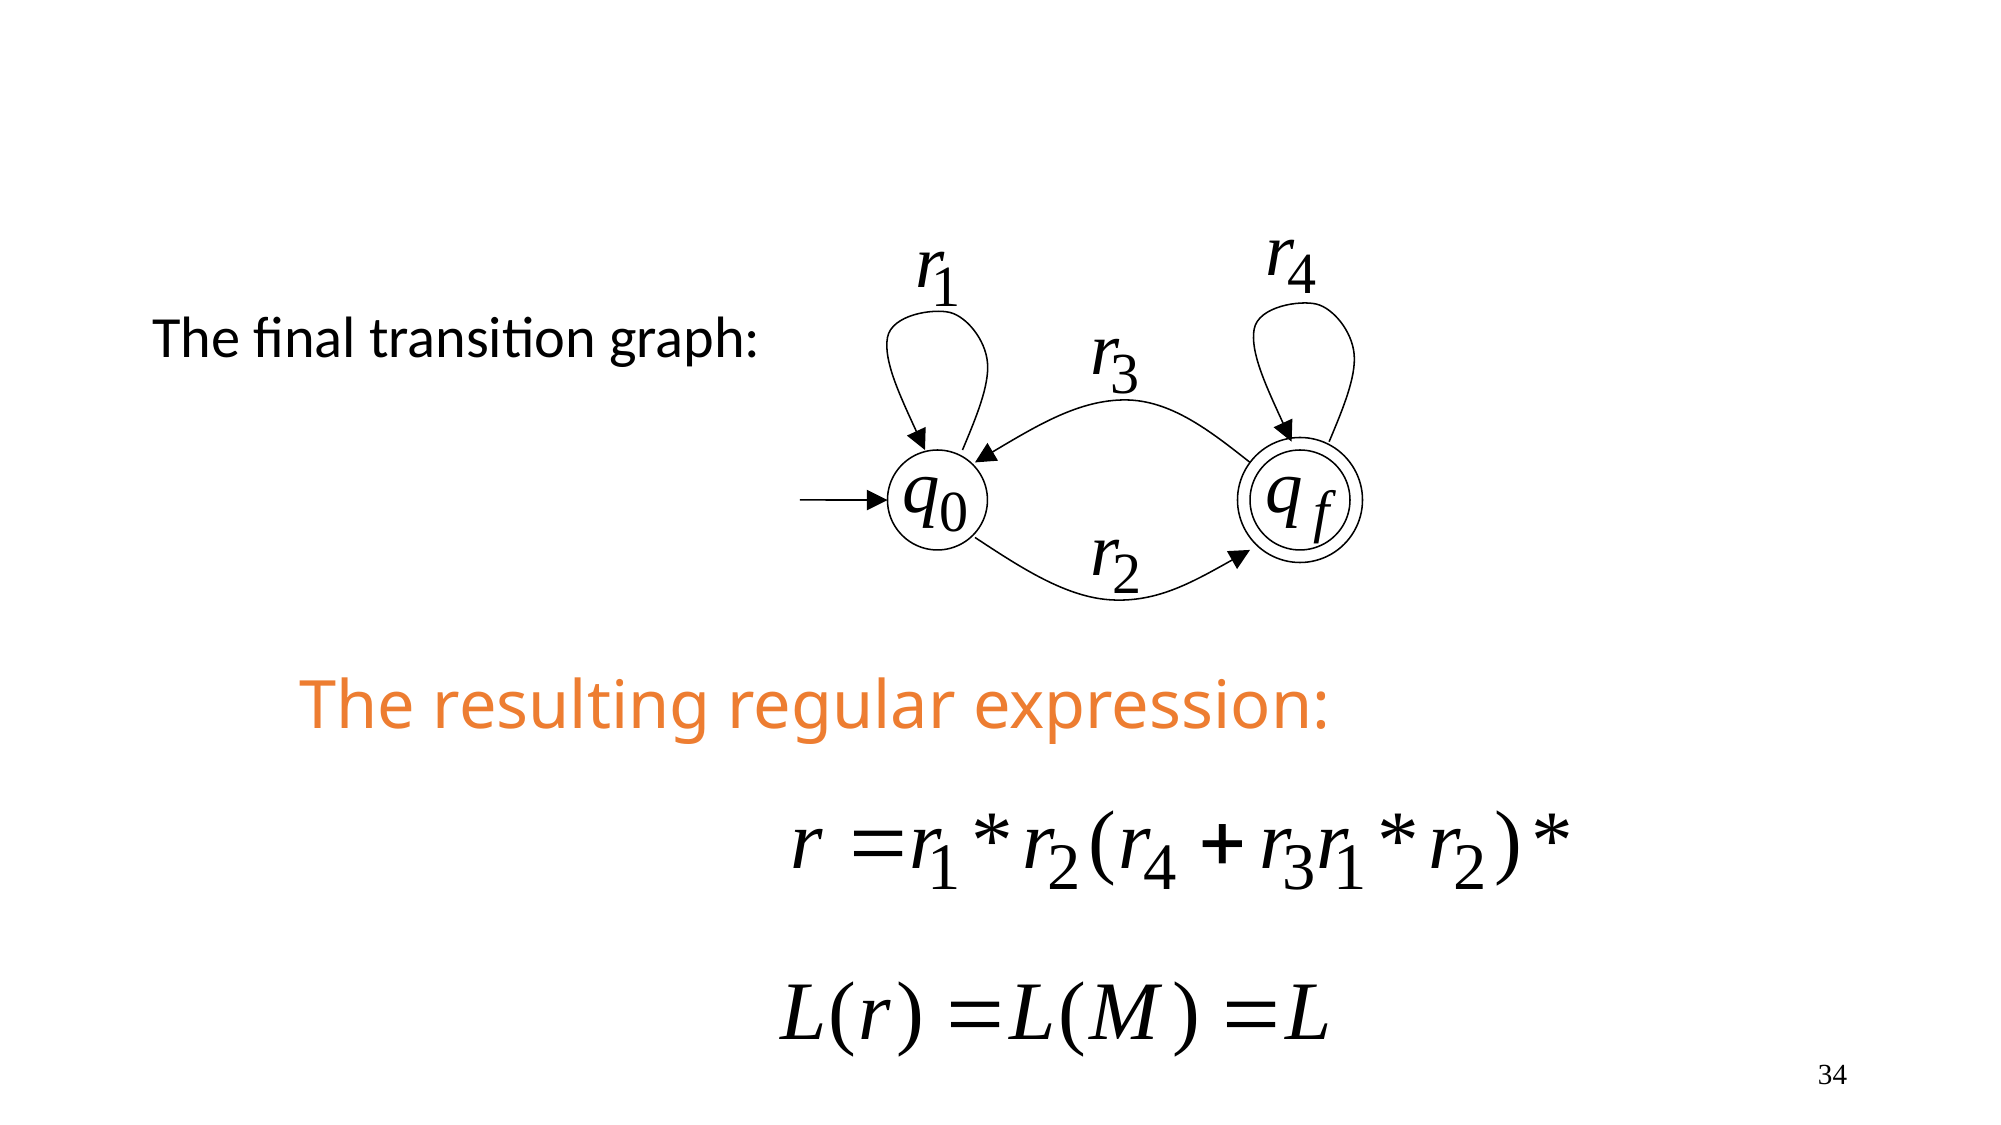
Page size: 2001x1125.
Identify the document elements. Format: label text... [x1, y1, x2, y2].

text_box [1237, 450, 1338, 563]
text_box [1346, 457, 1363, 543]
text_box [1095, 545, 1251, 601]
text_box [1253, 302, 1355, 442]
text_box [1087, 312, 1140, 400]
text_box [971, 462, 988, 538]
text_box [886, 311, 988, 449]
text_box [974, 537, 1087, 597]
text_box [975, 400, 1251, 463]
text_box [905, 538, 970, 550]
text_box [912, 224, 959, 311]
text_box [787, 799, 1571, 896]
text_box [899, 449, 971, 538]
text_box The resulting regular expression: [285, 654, 1347, 749]
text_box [774, 974, 1336, 1063]
slide_number 34 [1412, 1042, 1863, 1103]
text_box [1262, 212, 1319, 298]
list The final transition graph: [137, 299, 1863, 1014]
text_box [887, 468, 899, 532]
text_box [1262, 449, 1346, 550]
text_box [1263, 438, 1337, 449]
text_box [1087, 512, 1144, 598]
text_box [799, 489, 888, 511]
